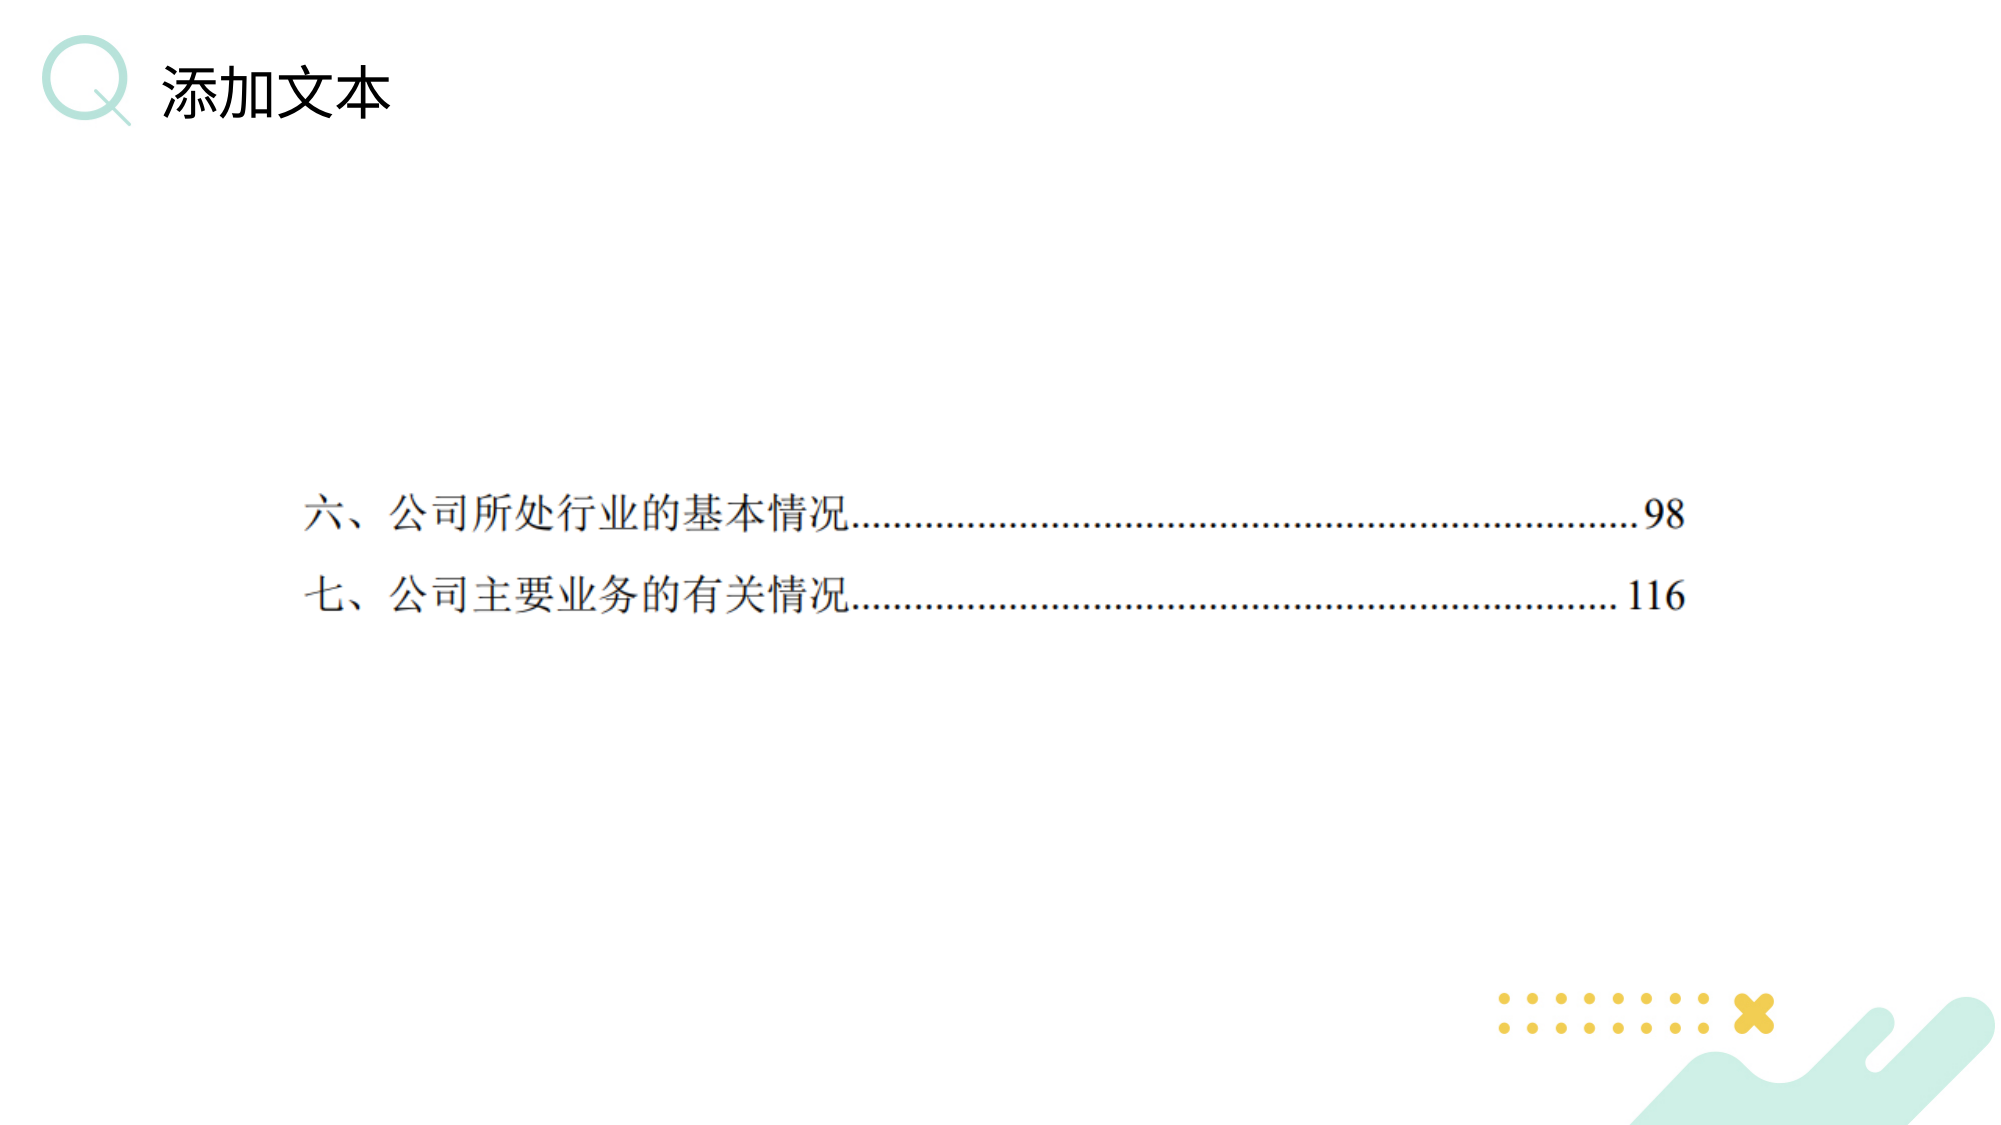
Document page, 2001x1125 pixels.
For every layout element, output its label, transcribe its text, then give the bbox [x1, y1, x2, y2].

picture [0, 0, 2001, 1125]
text_box 添加文本 [145, 49, 409, 134]
